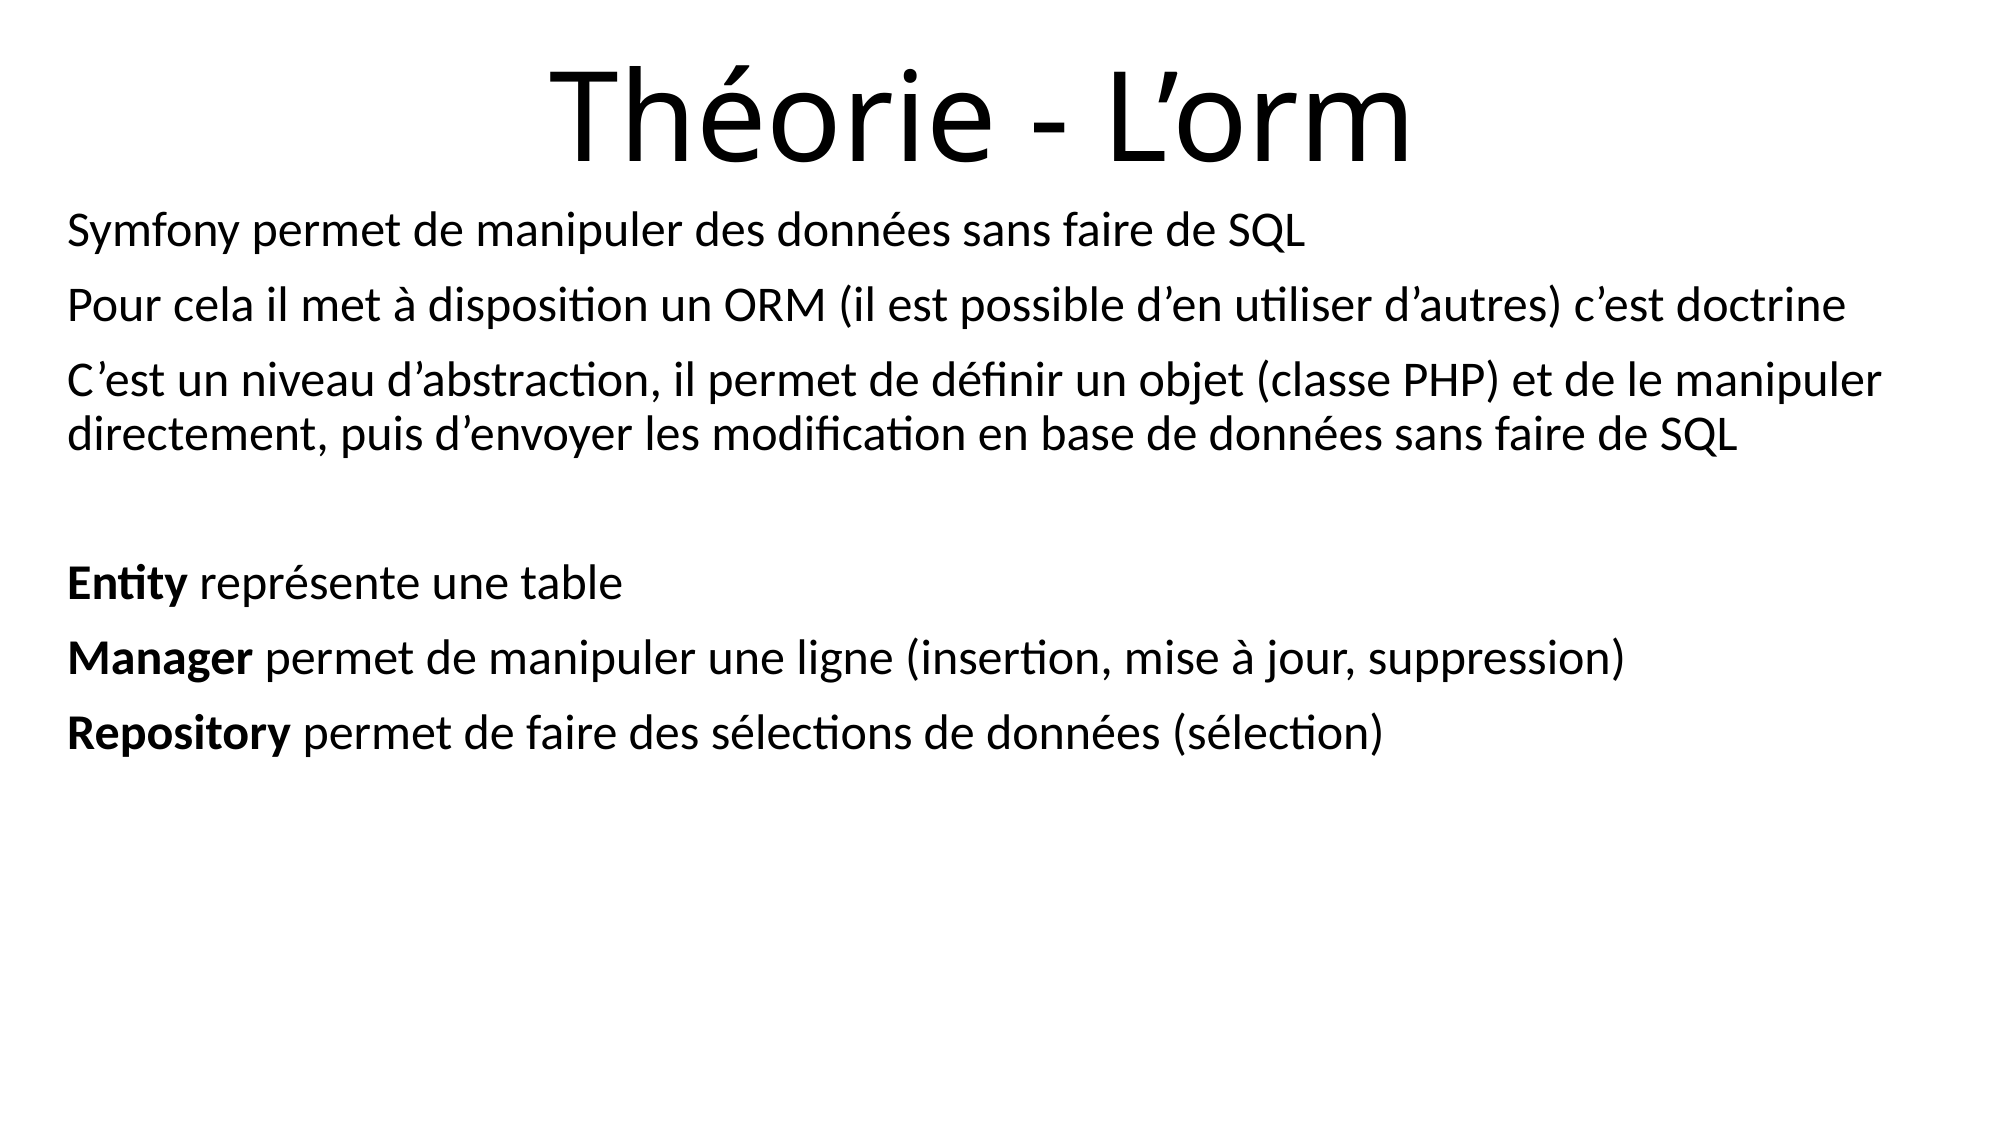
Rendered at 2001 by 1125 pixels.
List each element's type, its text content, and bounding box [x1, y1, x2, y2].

title Théorie - L’orm [233, 41, 1734, 195]
subtitle Symfony permet de manipuler des données sans faire de SQL Pour cela il met à disposition un ORM (il est possible d’en utiliser d’autres) c’est doctrine C’est un niveau d’abstraction, il permet de définir un objet (classe PHP) et de le manipuler directement, puis d’envoyer les modification en base de données sans faire de SQL Entity représente une table Manager permet de manipuler une ligne (insertion, mise à jour, suppression) Repository permet de faire des sélections de données (sélection) [52, 195, 1940, 1083]
